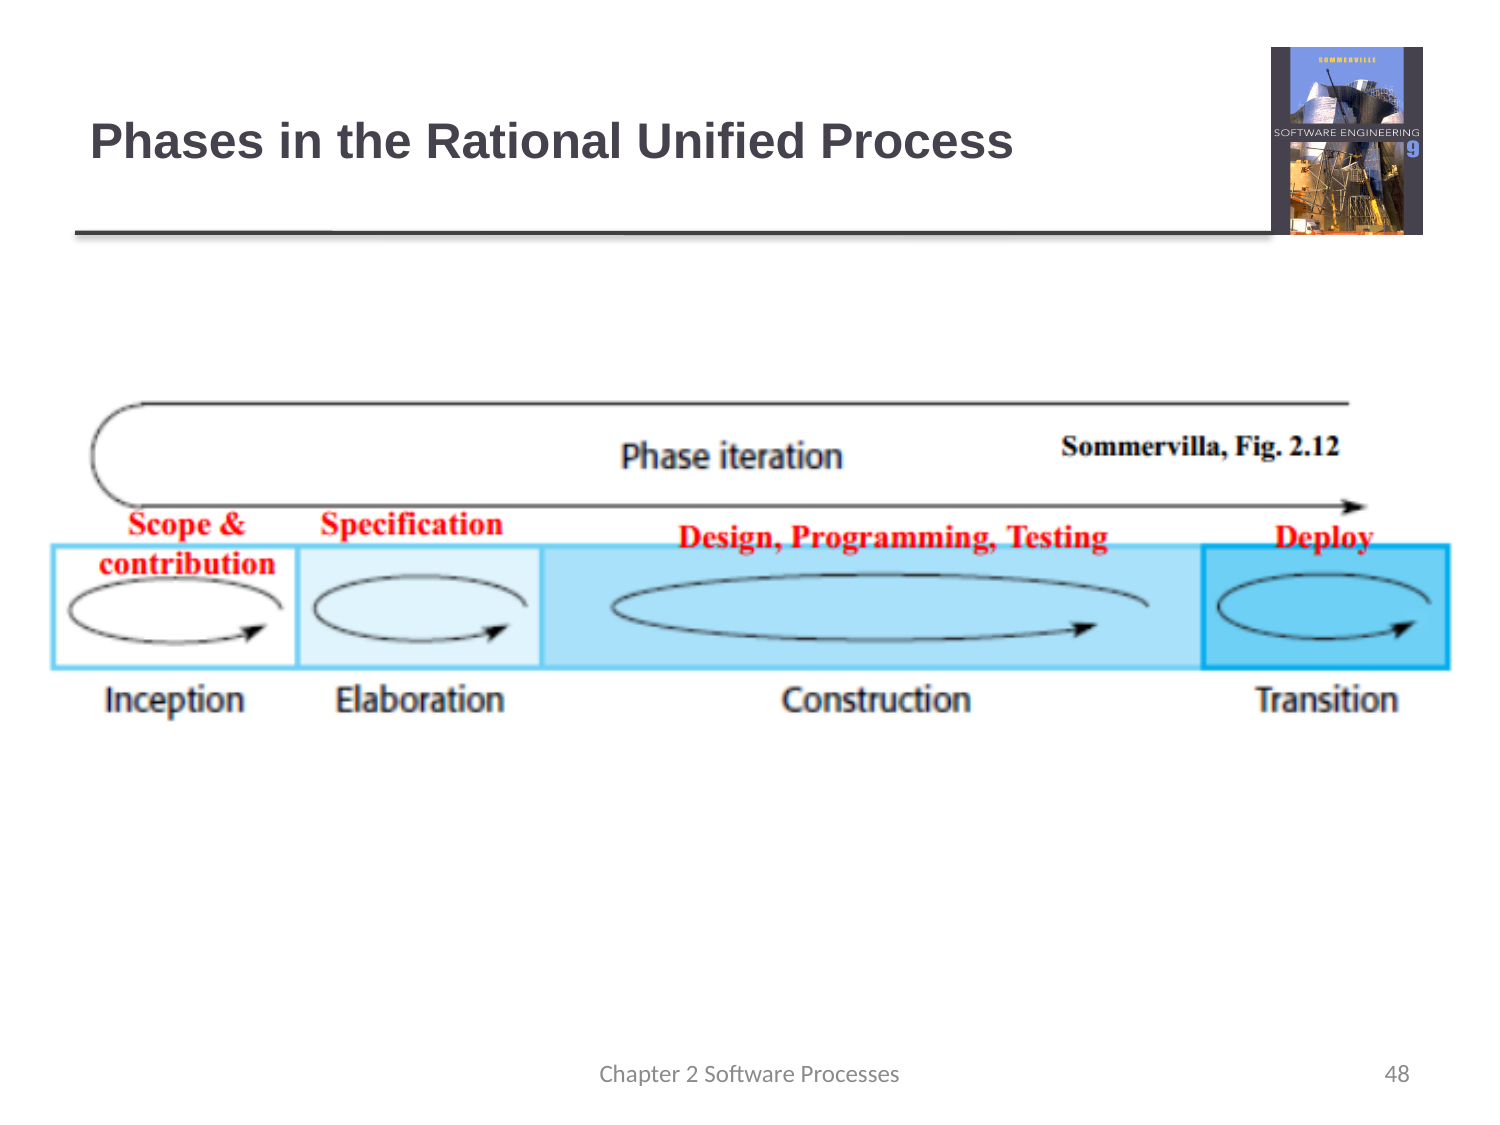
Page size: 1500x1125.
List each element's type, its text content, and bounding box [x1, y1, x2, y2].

text_box <number> [1074, 1042, 1425, 1103]
picture [39, 399, 1461, 726]
text_box Phases in the Rational Unified Process [74, 45, 1272, 233]
picture [1272, 47, 1423, 235]
text_box Chapter 2 Software Processes [512, 1042, 988, 1103]
